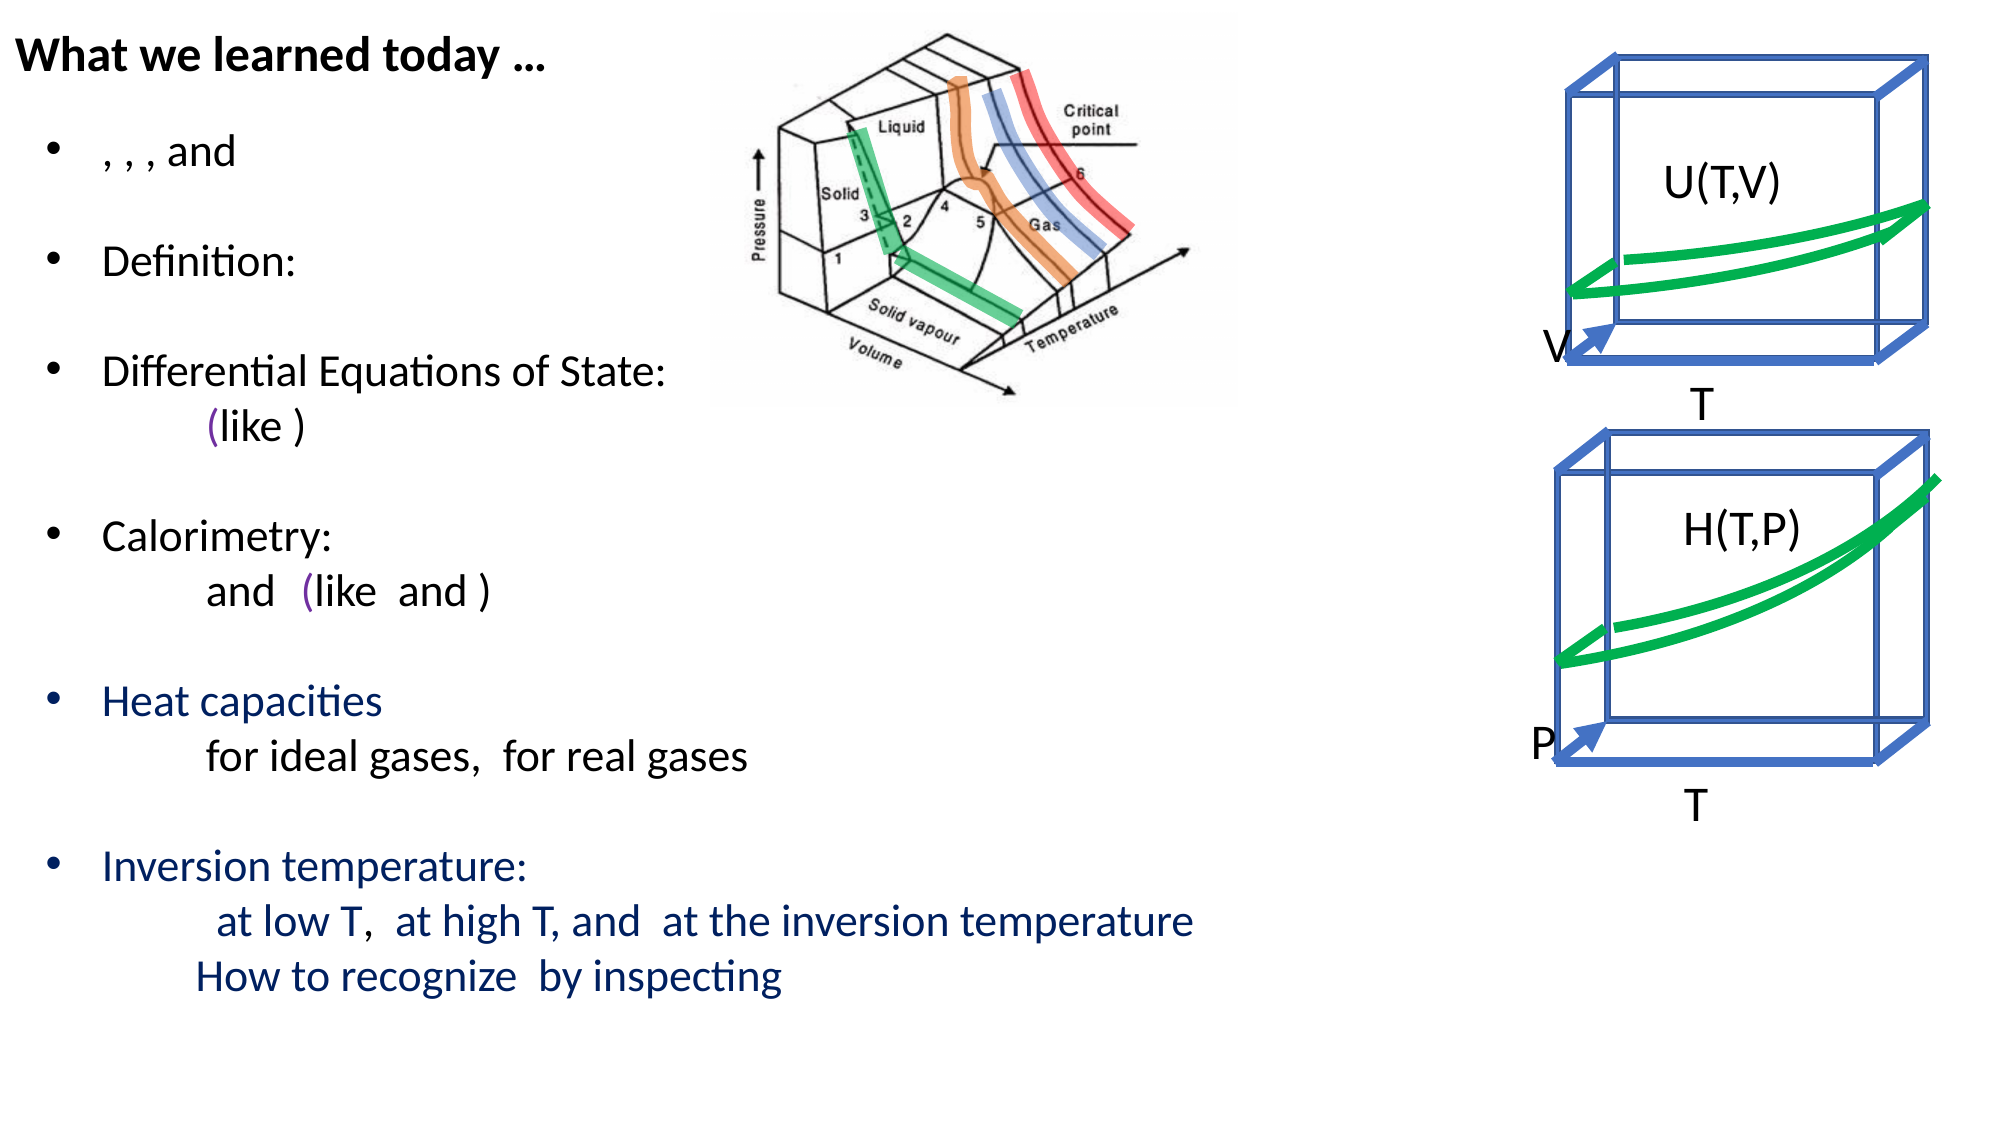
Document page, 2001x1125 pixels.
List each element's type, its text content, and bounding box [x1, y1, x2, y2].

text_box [858, 0, 2000, 803]
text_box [710, 12, 1238, 407]
text_box What we learned today … [0, 13, 710, 89]
